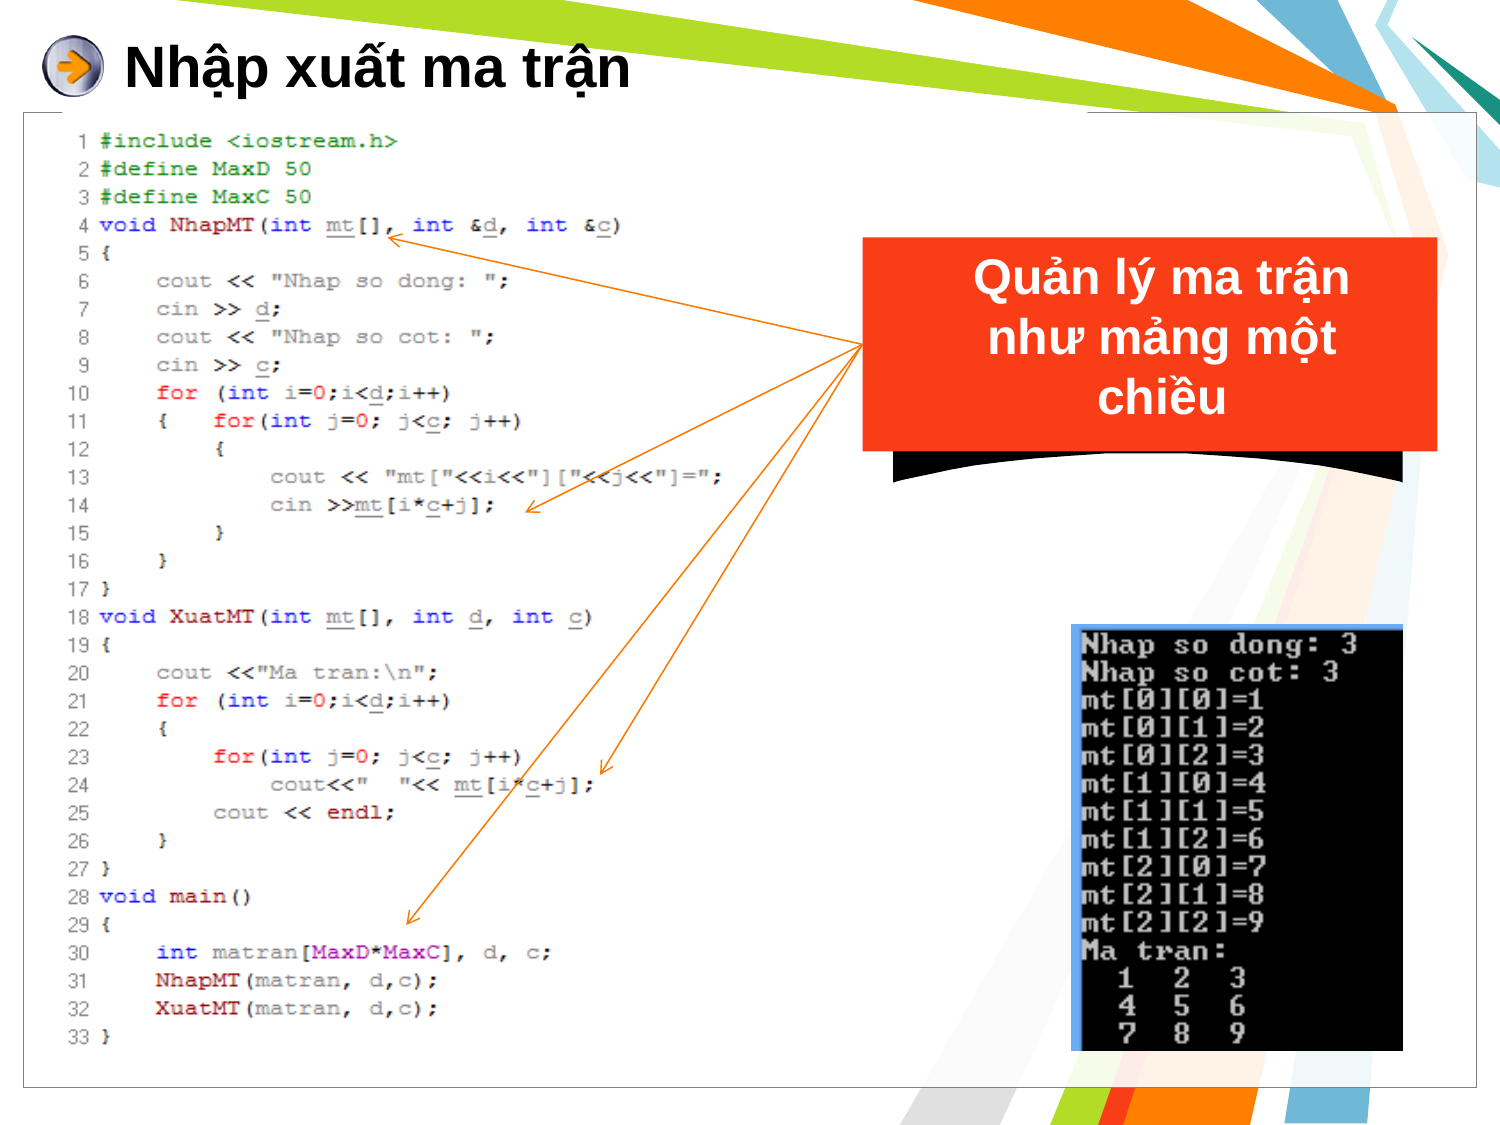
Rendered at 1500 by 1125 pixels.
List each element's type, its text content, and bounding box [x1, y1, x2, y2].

title Nhập xuất ma trận [108, 12, 1476, 117]
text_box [387, 237, 863, 345]
picture [42, 35, 104, 97]
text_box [405, 344, 863, 926]
picture [1071, 624, 1403, 1052]
picture [62, 131, 751, 1052]
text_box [863, 237, 1438, 483]
